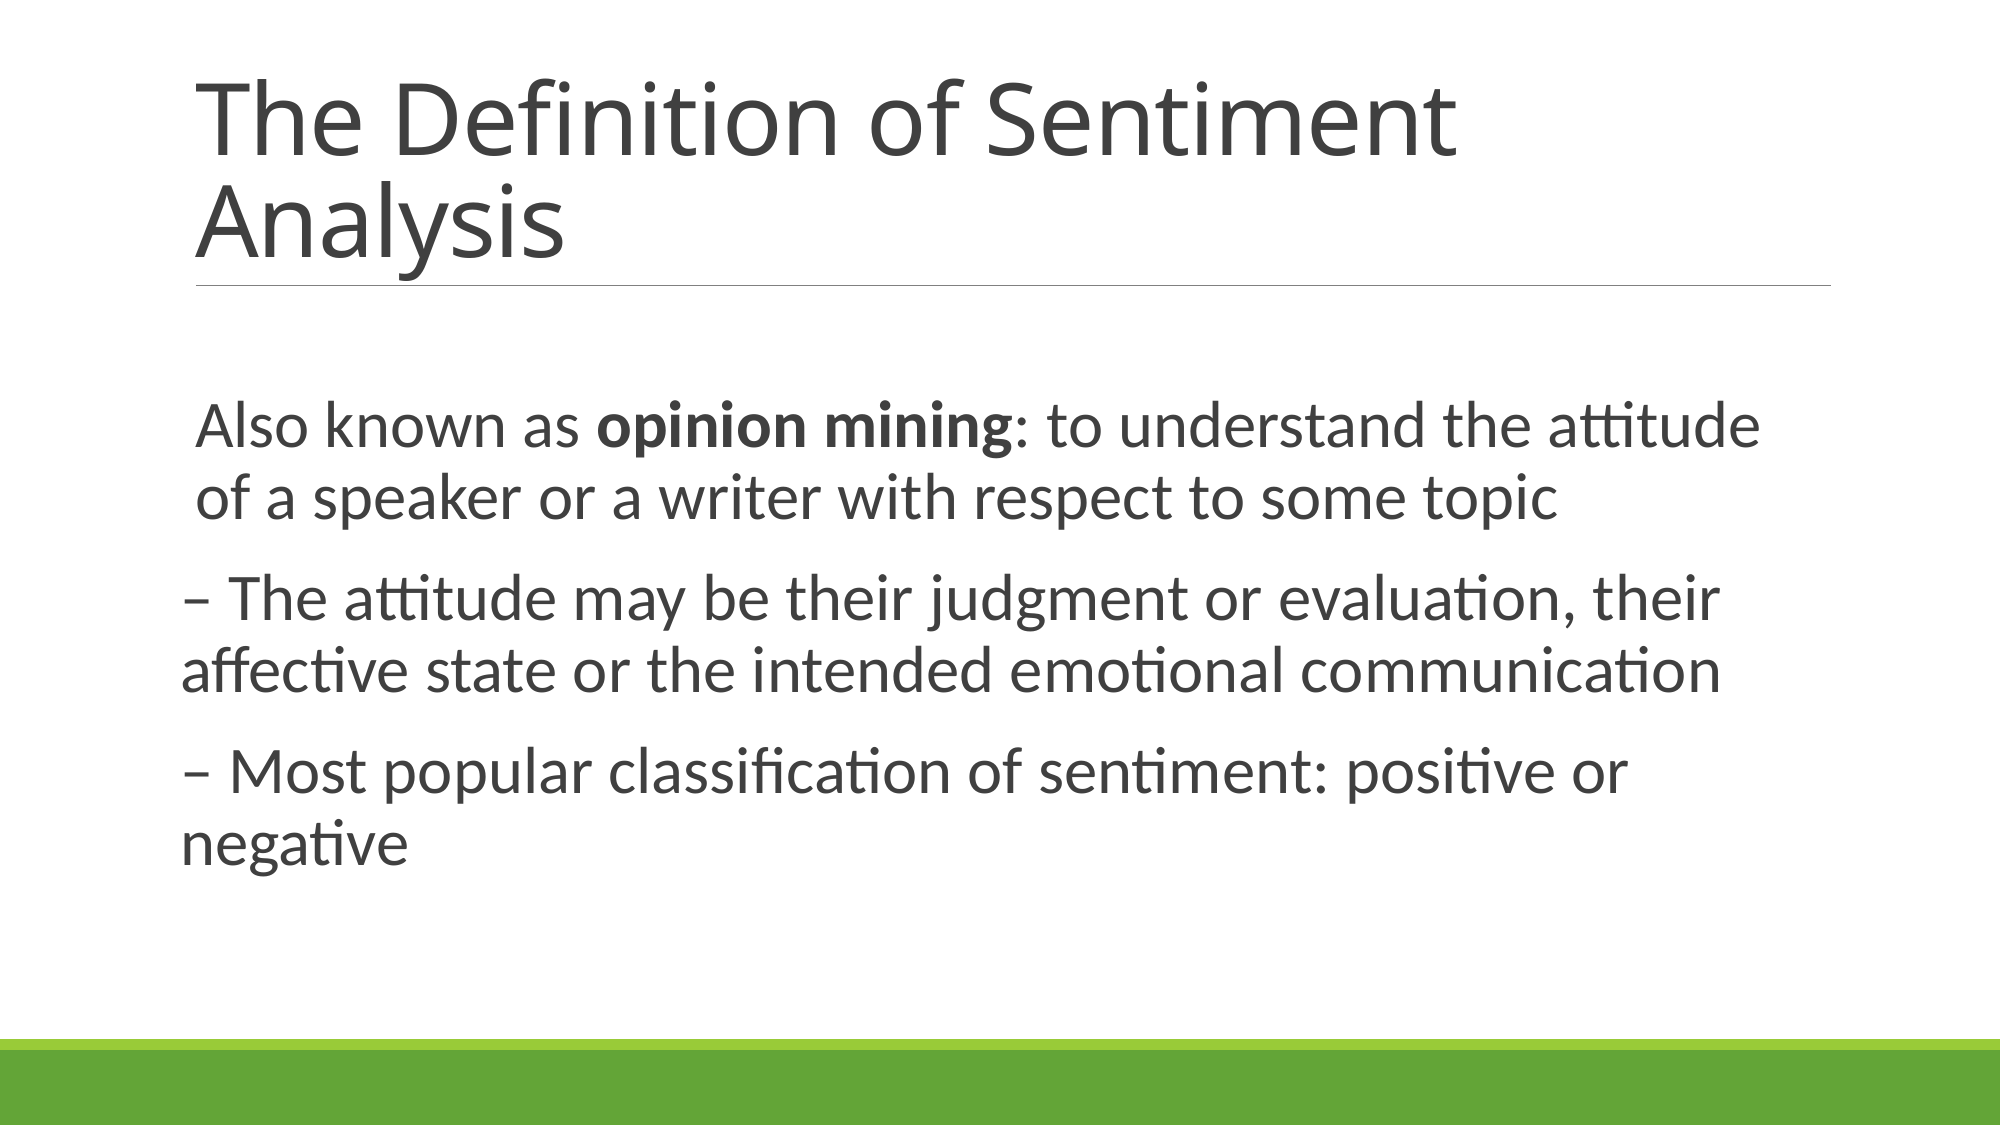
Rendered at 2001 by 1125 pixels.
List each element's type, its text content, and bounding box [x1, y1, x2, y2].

list Also known as opinion mining: to understand the attitude of a speaker or a writer with respect to some topic – The attitude may be their judgment or evaluation, their affective state or the intended emotional communication – Most popular classification of sentiment: positive or negative [180, 302, 1830, 963]
title The Definition of Sentiment Analysis [180, 47, 1830, 285]
